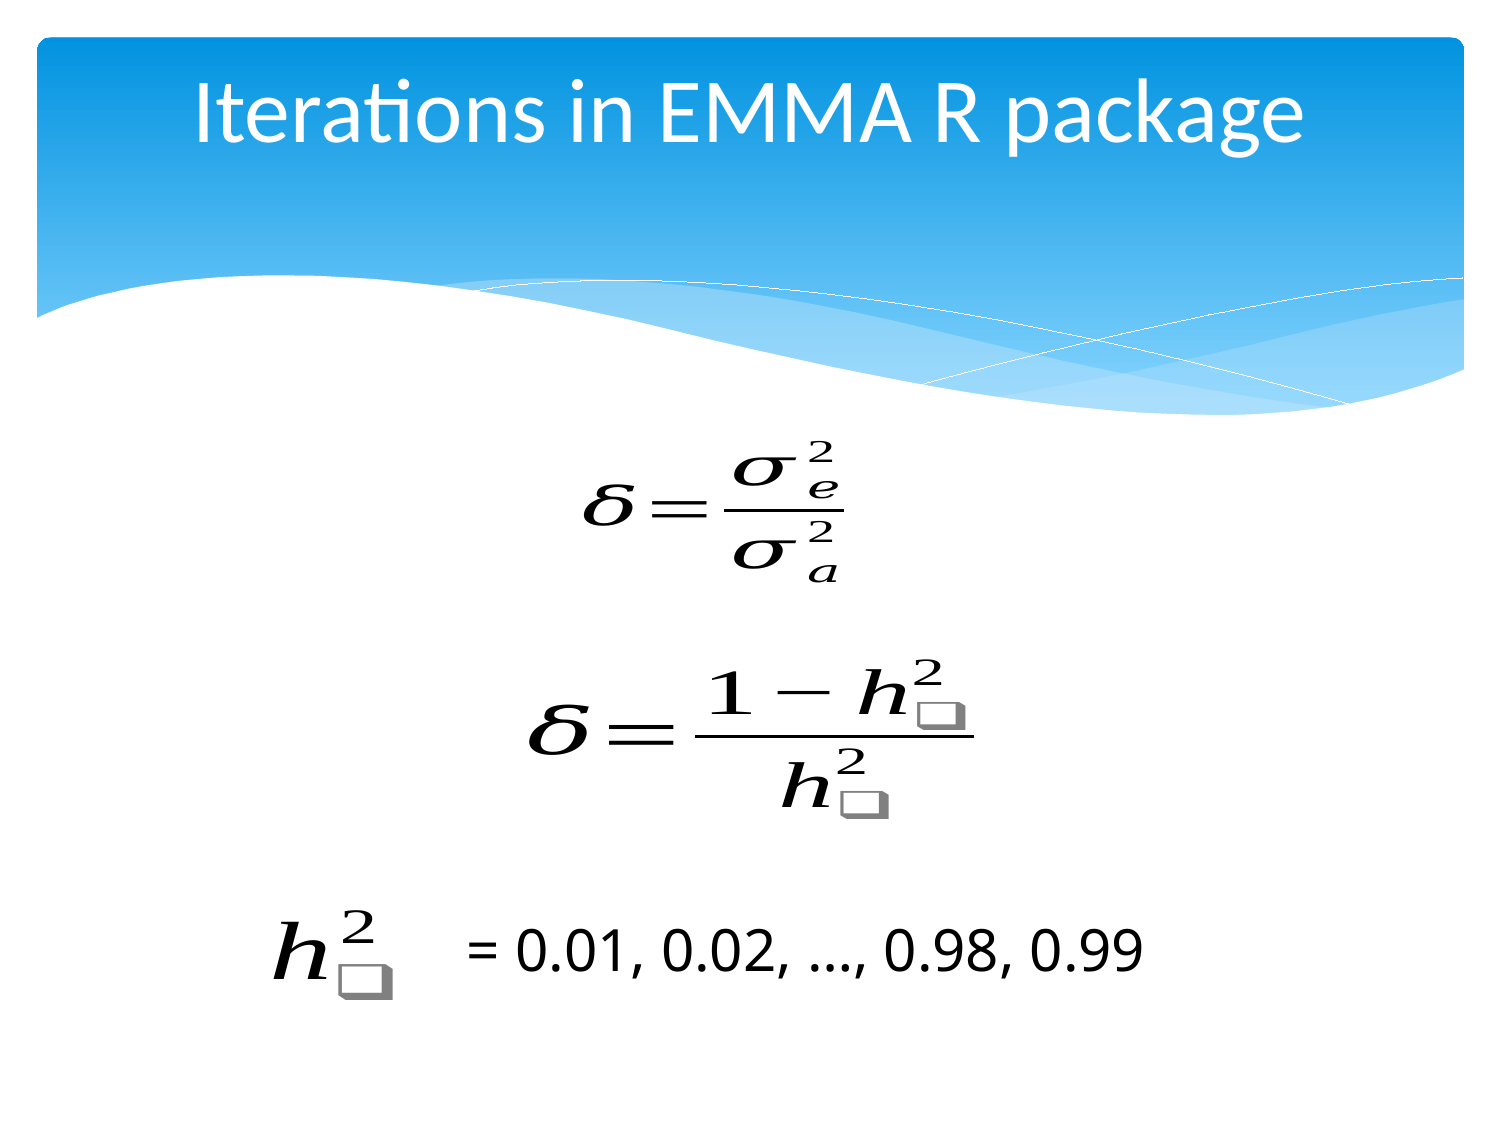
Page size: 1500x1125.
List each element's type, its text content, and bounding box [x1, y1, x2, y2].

text_box = 0.01, 0.02, …, 0.98, 0.99 [452, 905, 1196, 991]
title Iterations in EMMA R package [75, 12, 1425, 200]
